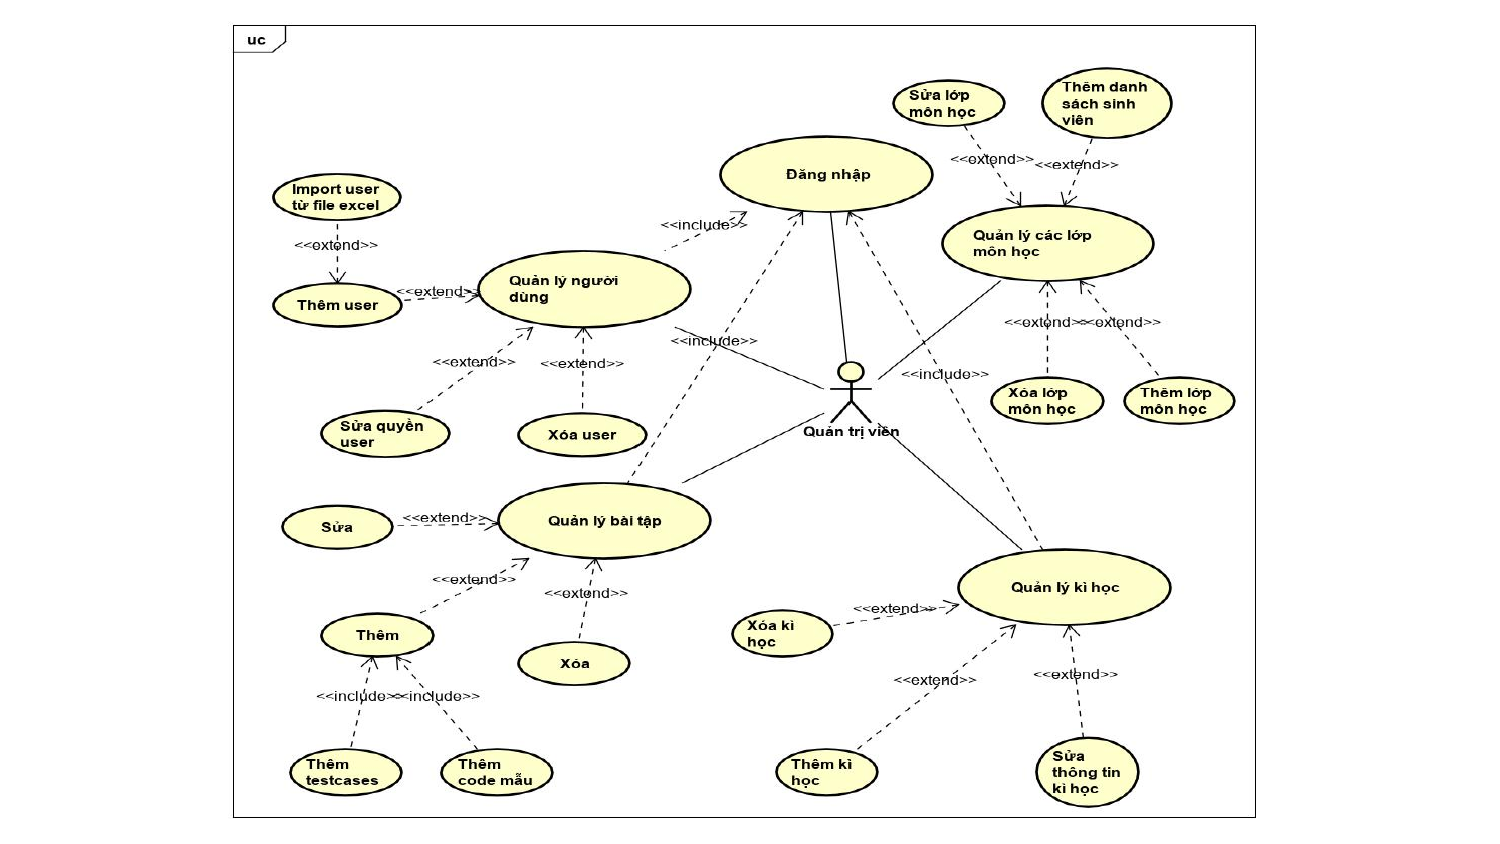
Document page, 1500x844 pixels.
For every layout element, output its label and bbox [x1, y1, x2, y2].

picture [220, 14, 1269, 827]
